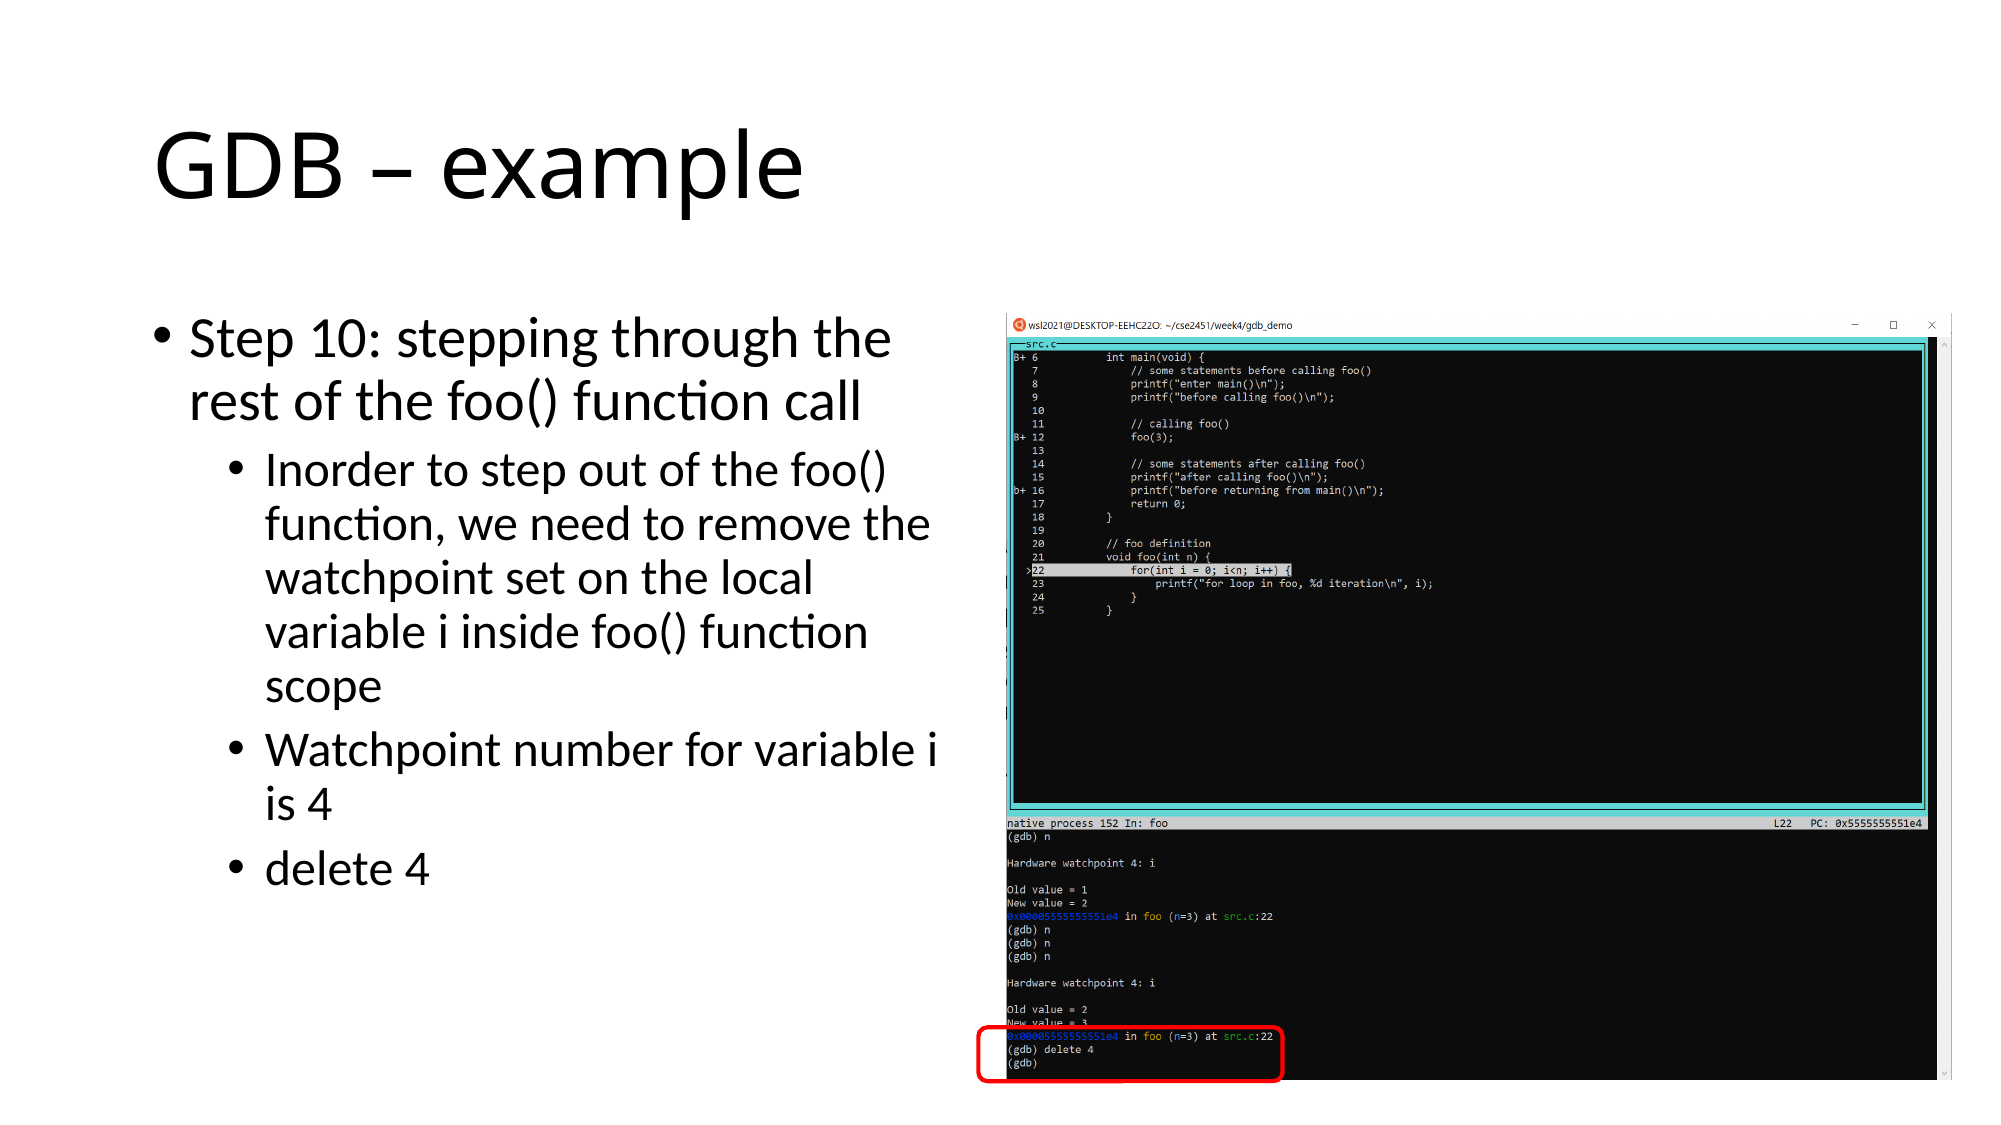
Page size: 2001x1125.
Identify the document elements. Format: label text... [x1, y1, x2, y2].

text_box [977, 1026, 1280, 1083]
title GDB – example [137, 59, 1863, 278]
picture [1006, 313, 1952, 1080]
list Step 10: stepping through the rest of the foo() function call Inorder to step out of the foo() function, we need to remove the watchpoint set on the local variable i inside foo() function scope Watchpoint number for variable i is 4 delete 4 [137, 299, 981, 1014]
